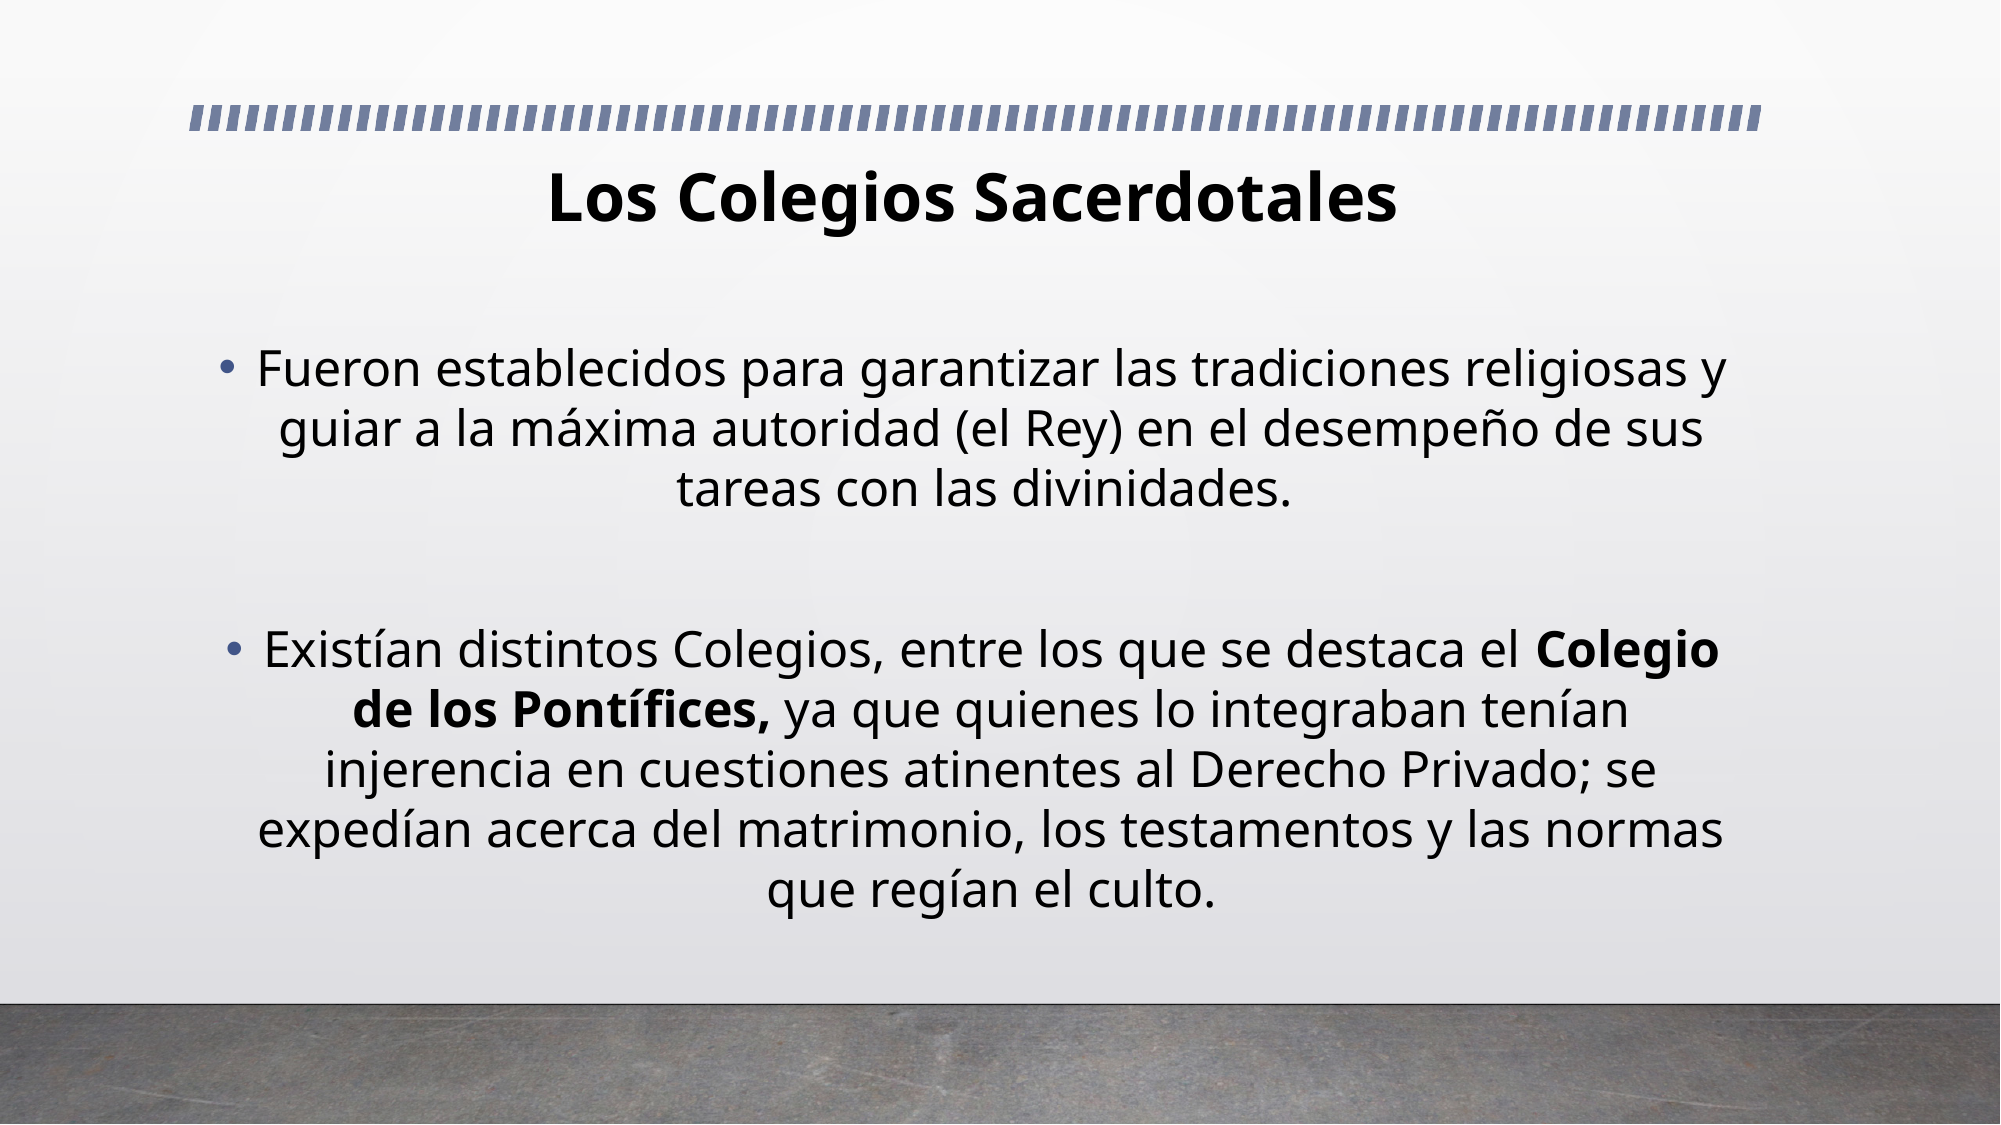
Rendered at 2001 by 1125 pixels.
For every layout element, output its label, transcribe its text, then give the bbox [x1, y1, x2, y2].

title Los Colegios Sacerdotales [185, 156, 1761, 328]
picture [0, 1004, 2000, 1124]
list Fueron establecidos para garantizar las tradiciones religiosas y guiar a la máxima autoridad (el Rey) en el desempeño de sus tareas con las divinidades. Existían distintos Colegios, entre los que se destaca el Colegio de los Pontífices, ya que quienes lo integraban tenían injerencia en cuestiones atinentes al Derecho Privado; se expedían acerca del matrimonio, los testamentos y las normas que regían el culto. [185, 328, 1761, 986]
